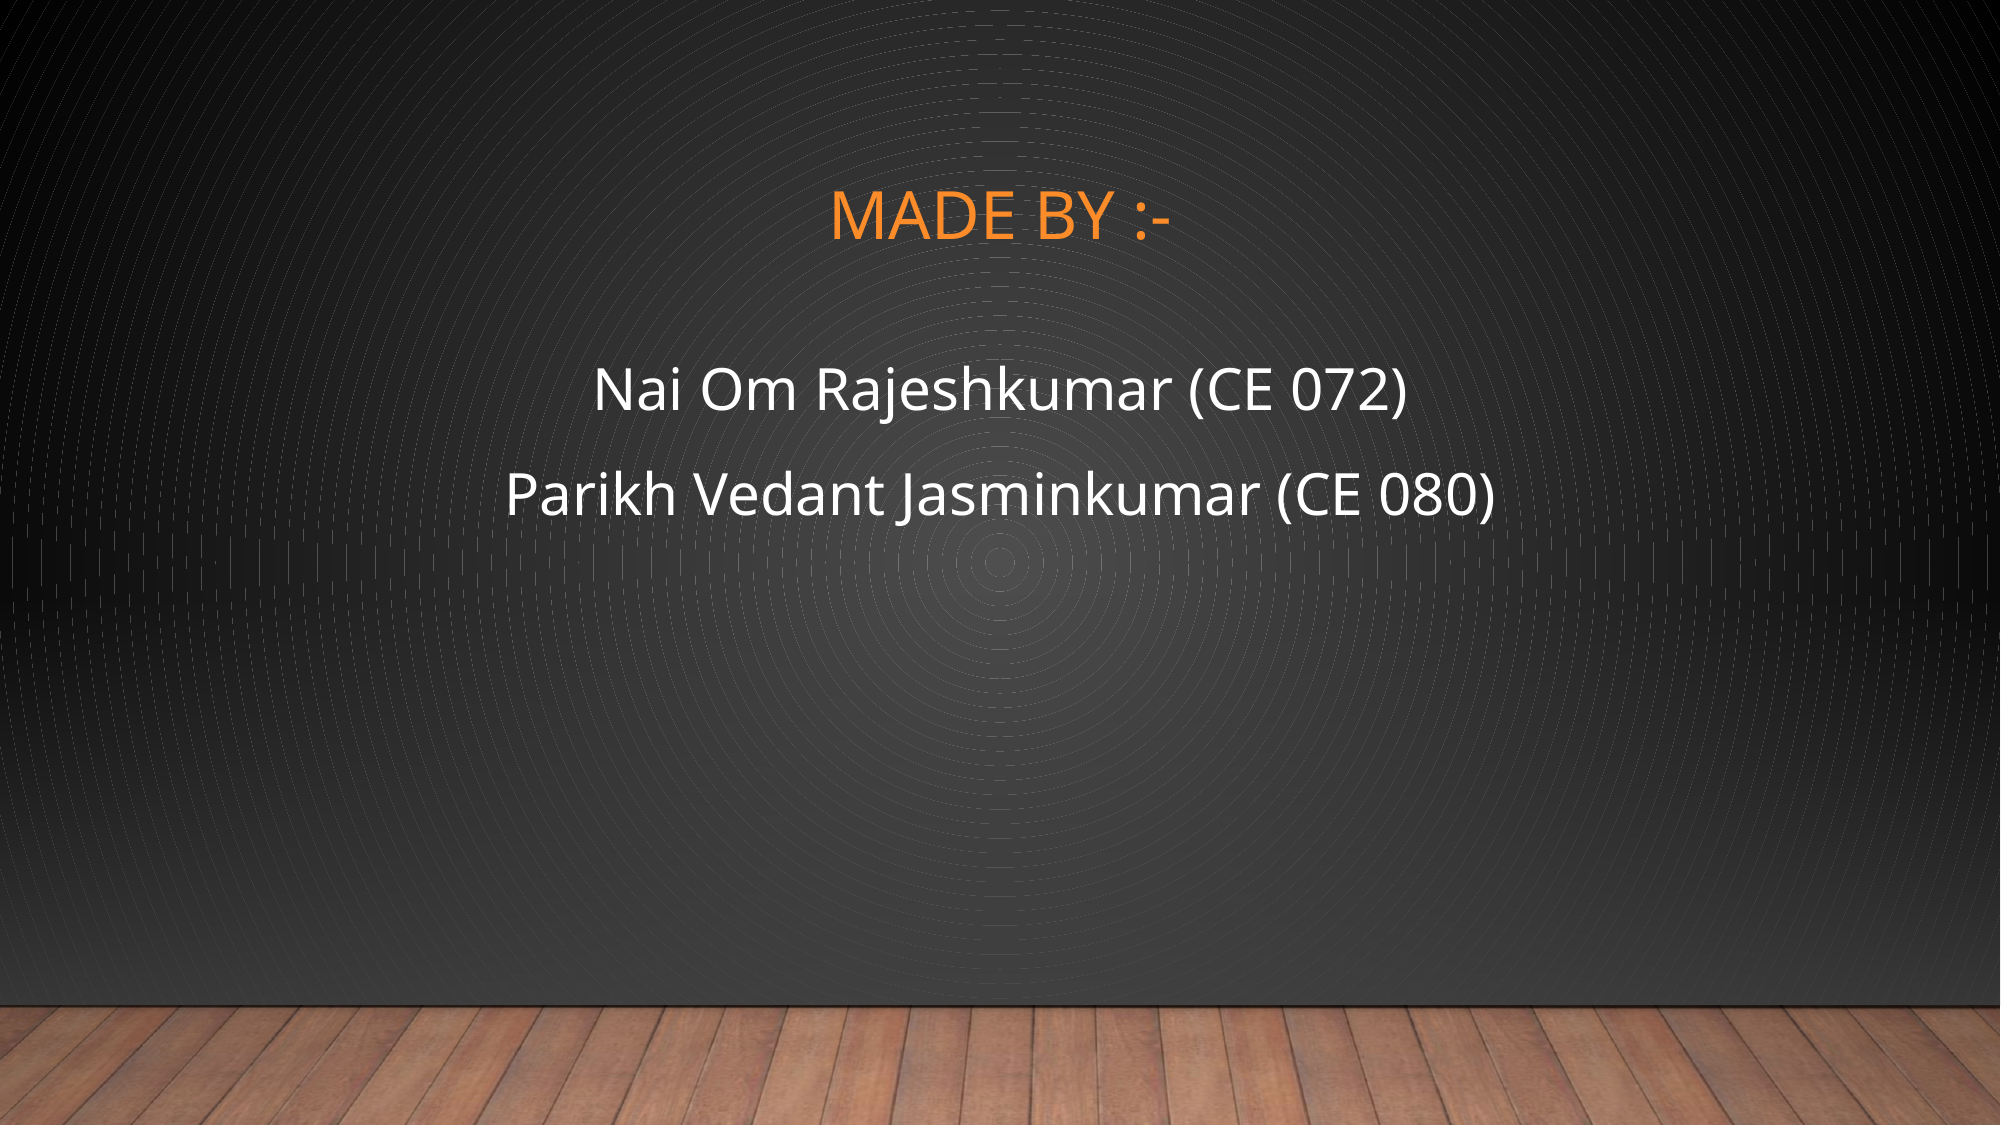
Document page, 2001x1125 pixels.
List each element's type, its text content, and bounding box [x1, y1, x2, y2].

picture [0, 1005, 2000, 1125]
list Nai Om Rajeshkumar (CE 072) Parikh Vedant Jasminkumar (CE 080) [238, 330, 1763, 897]
title Made By :- [238, 131, 1763, 305]
